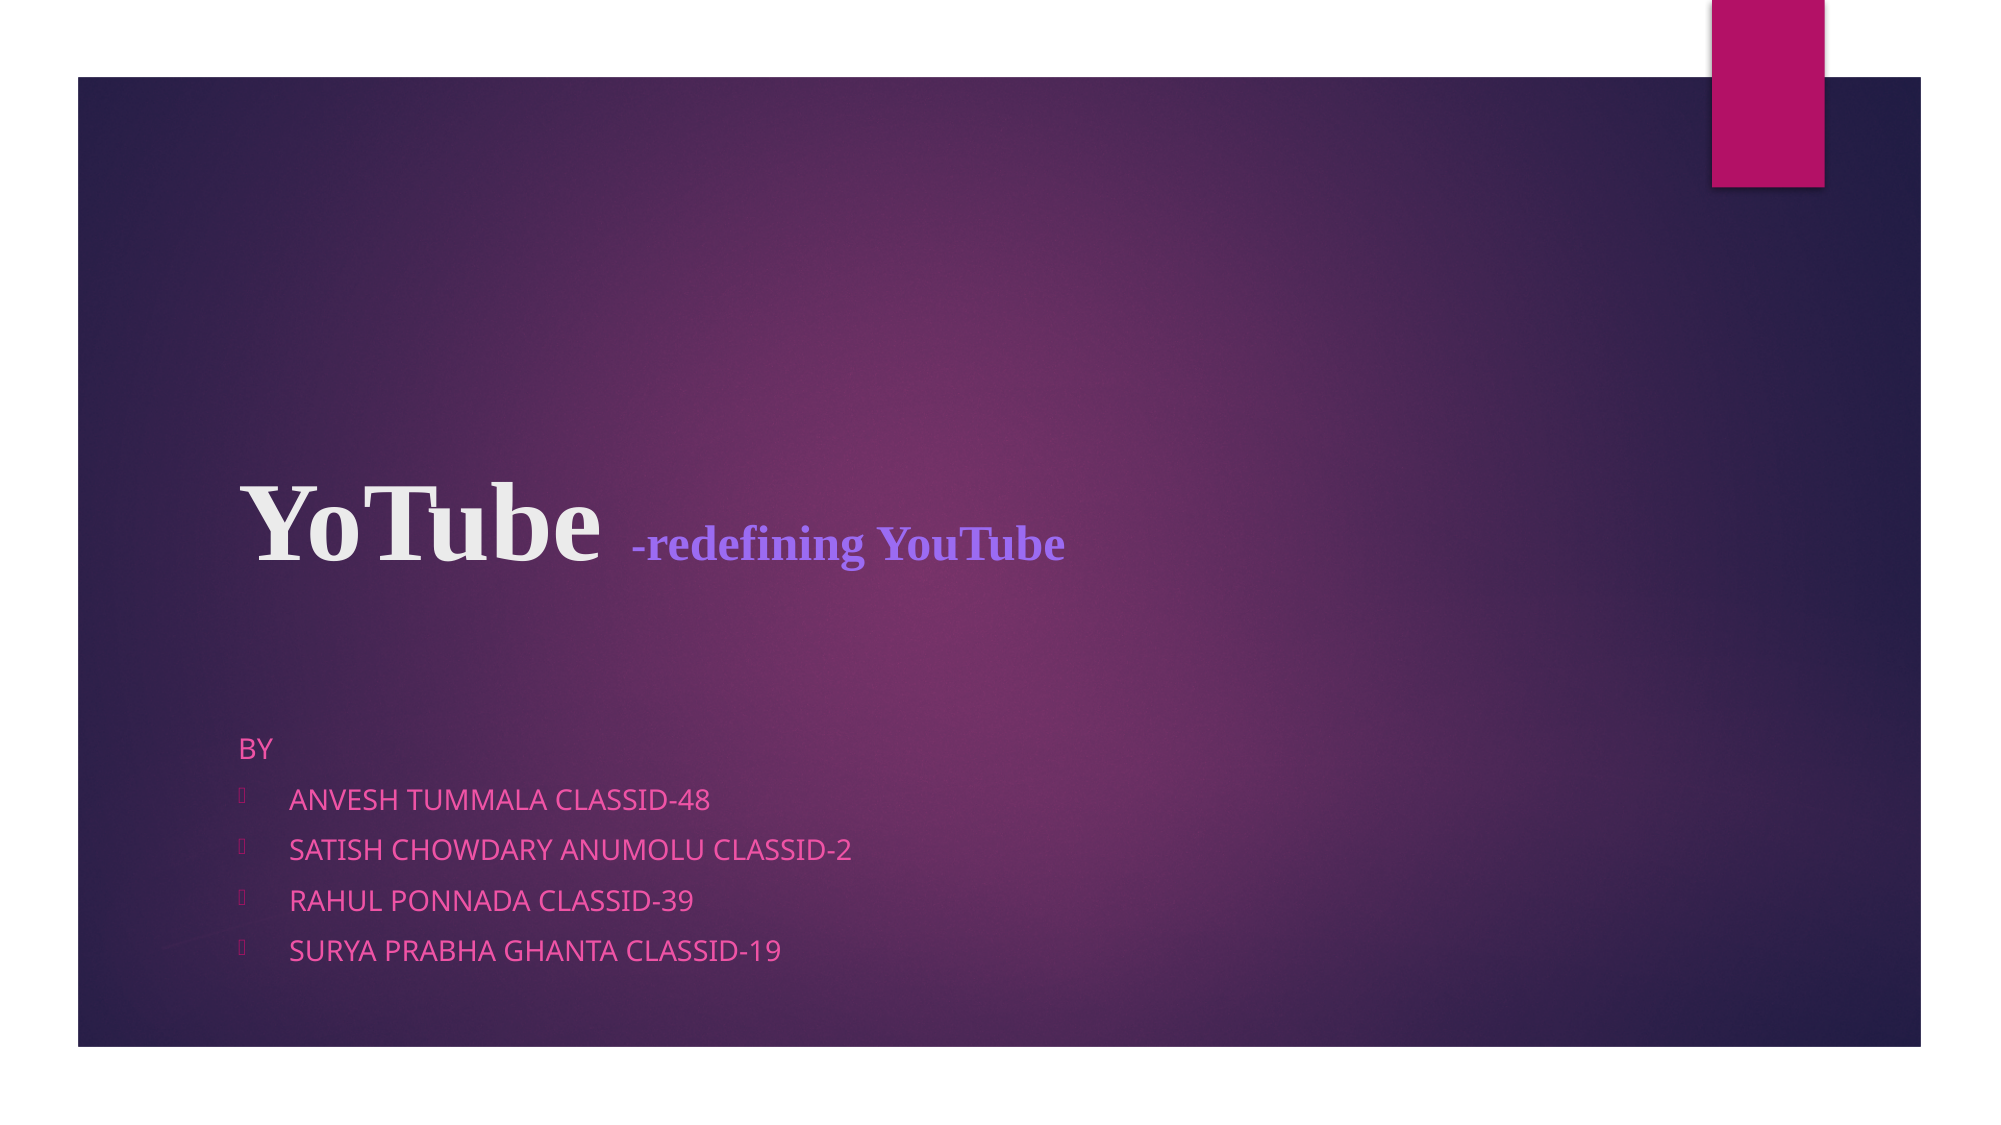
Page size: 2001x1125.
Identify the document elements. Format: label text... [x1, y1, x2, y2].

title YoTube -redefining YouTube [223, 96, 1823, 591]
subtitle By Anvesh Tummala ClassID-48 Satish Chowdary Anumolu ClassID-2 Rahul Ponnada ClassID-39 Surya prabha ghanta classid-19 [223, 723, 1671, 977]
